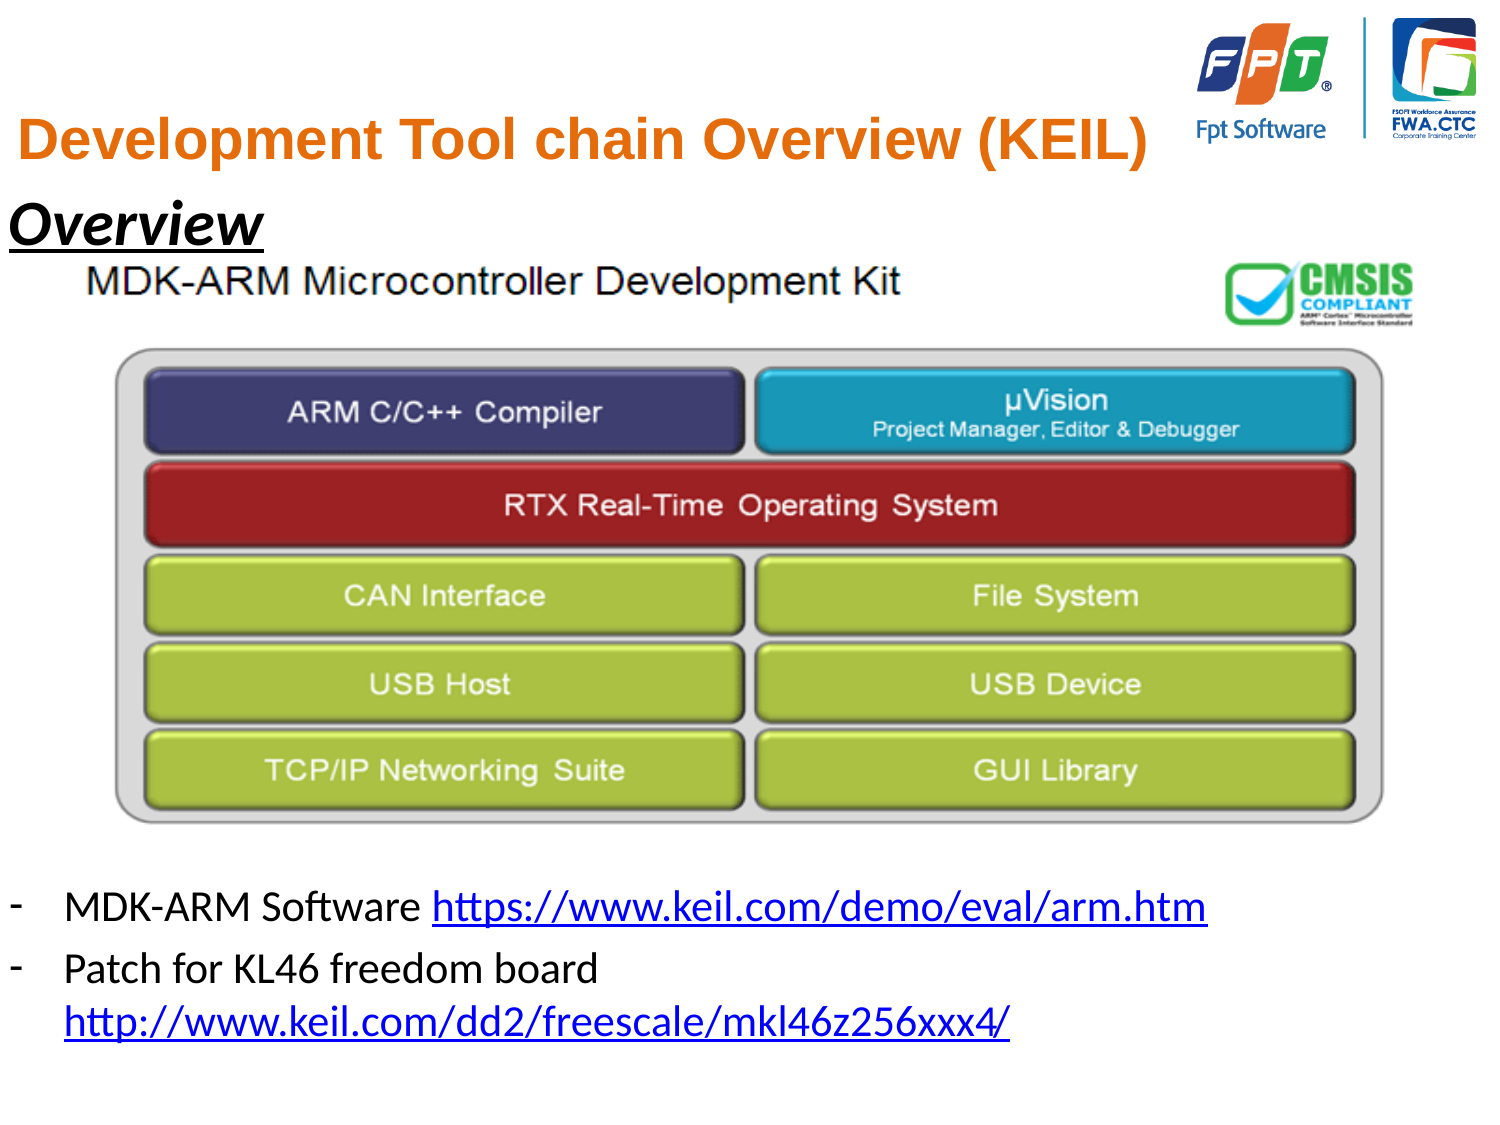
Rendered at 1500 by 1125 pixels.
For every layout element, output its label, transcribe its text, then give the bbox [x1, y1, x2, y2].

list Overview MDK-ARM Software https://www.keil.com/demo/eval/arm.htm Patch for KL46 freedom board http://www.keil.com/dd2/freescale/mkl46z256xxx4/ [0, 172, 1500, 1059]
title Development Tool chain Overview (KEIL) [2, 7, 1353, 172]
picture [81, 255, 1424, 833]
picture [1176, 0, 1500, 162]
